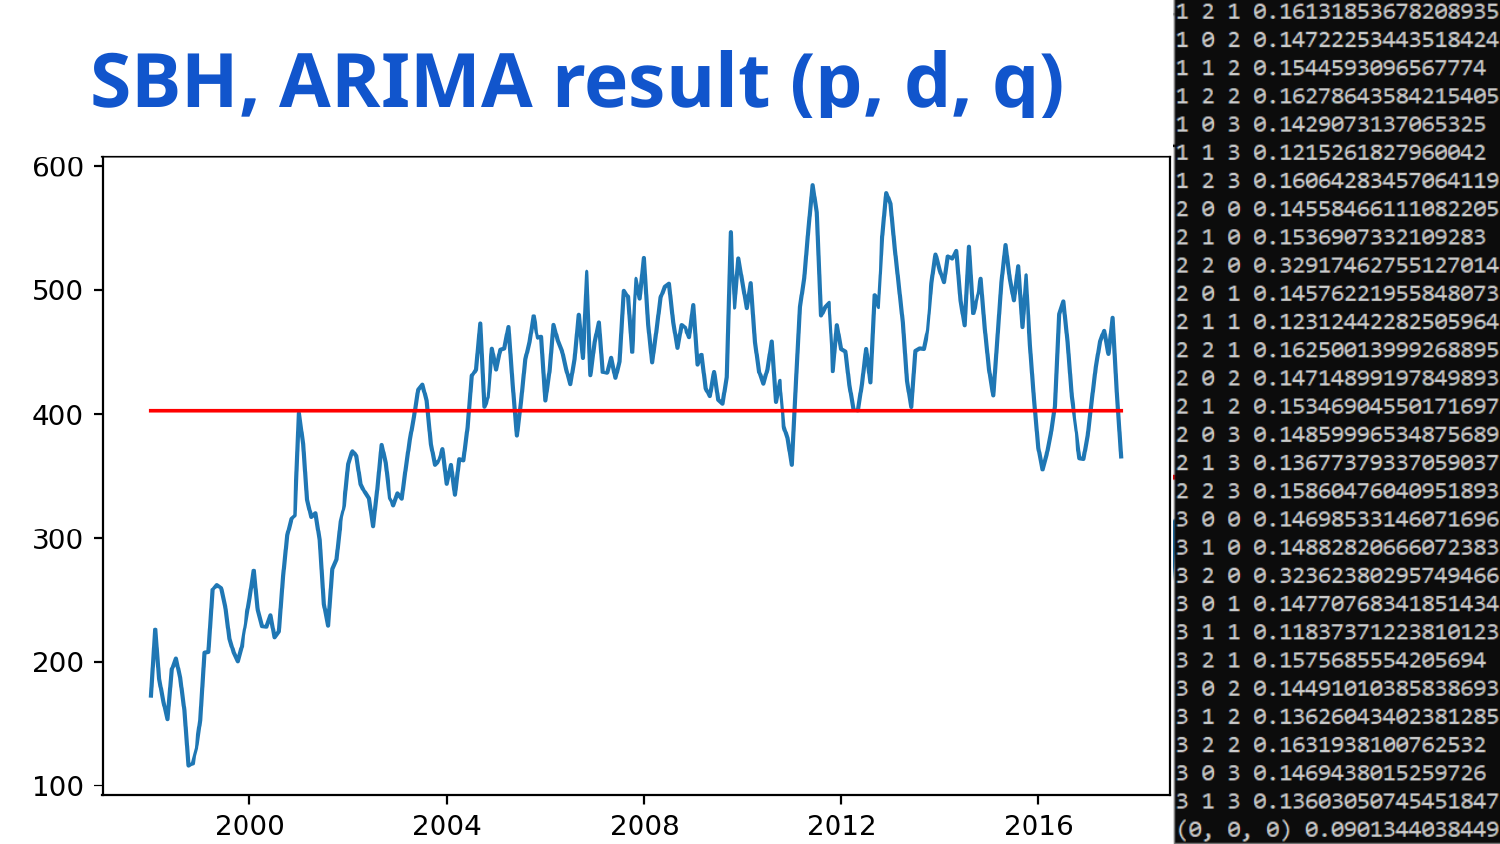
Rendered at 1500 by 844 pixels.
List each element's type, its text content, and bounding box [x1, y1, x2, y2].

title SBH, ARIMA result (p, d, q) [75, 17, 1110, 116]
picture [0, 0, 1500, 844]
